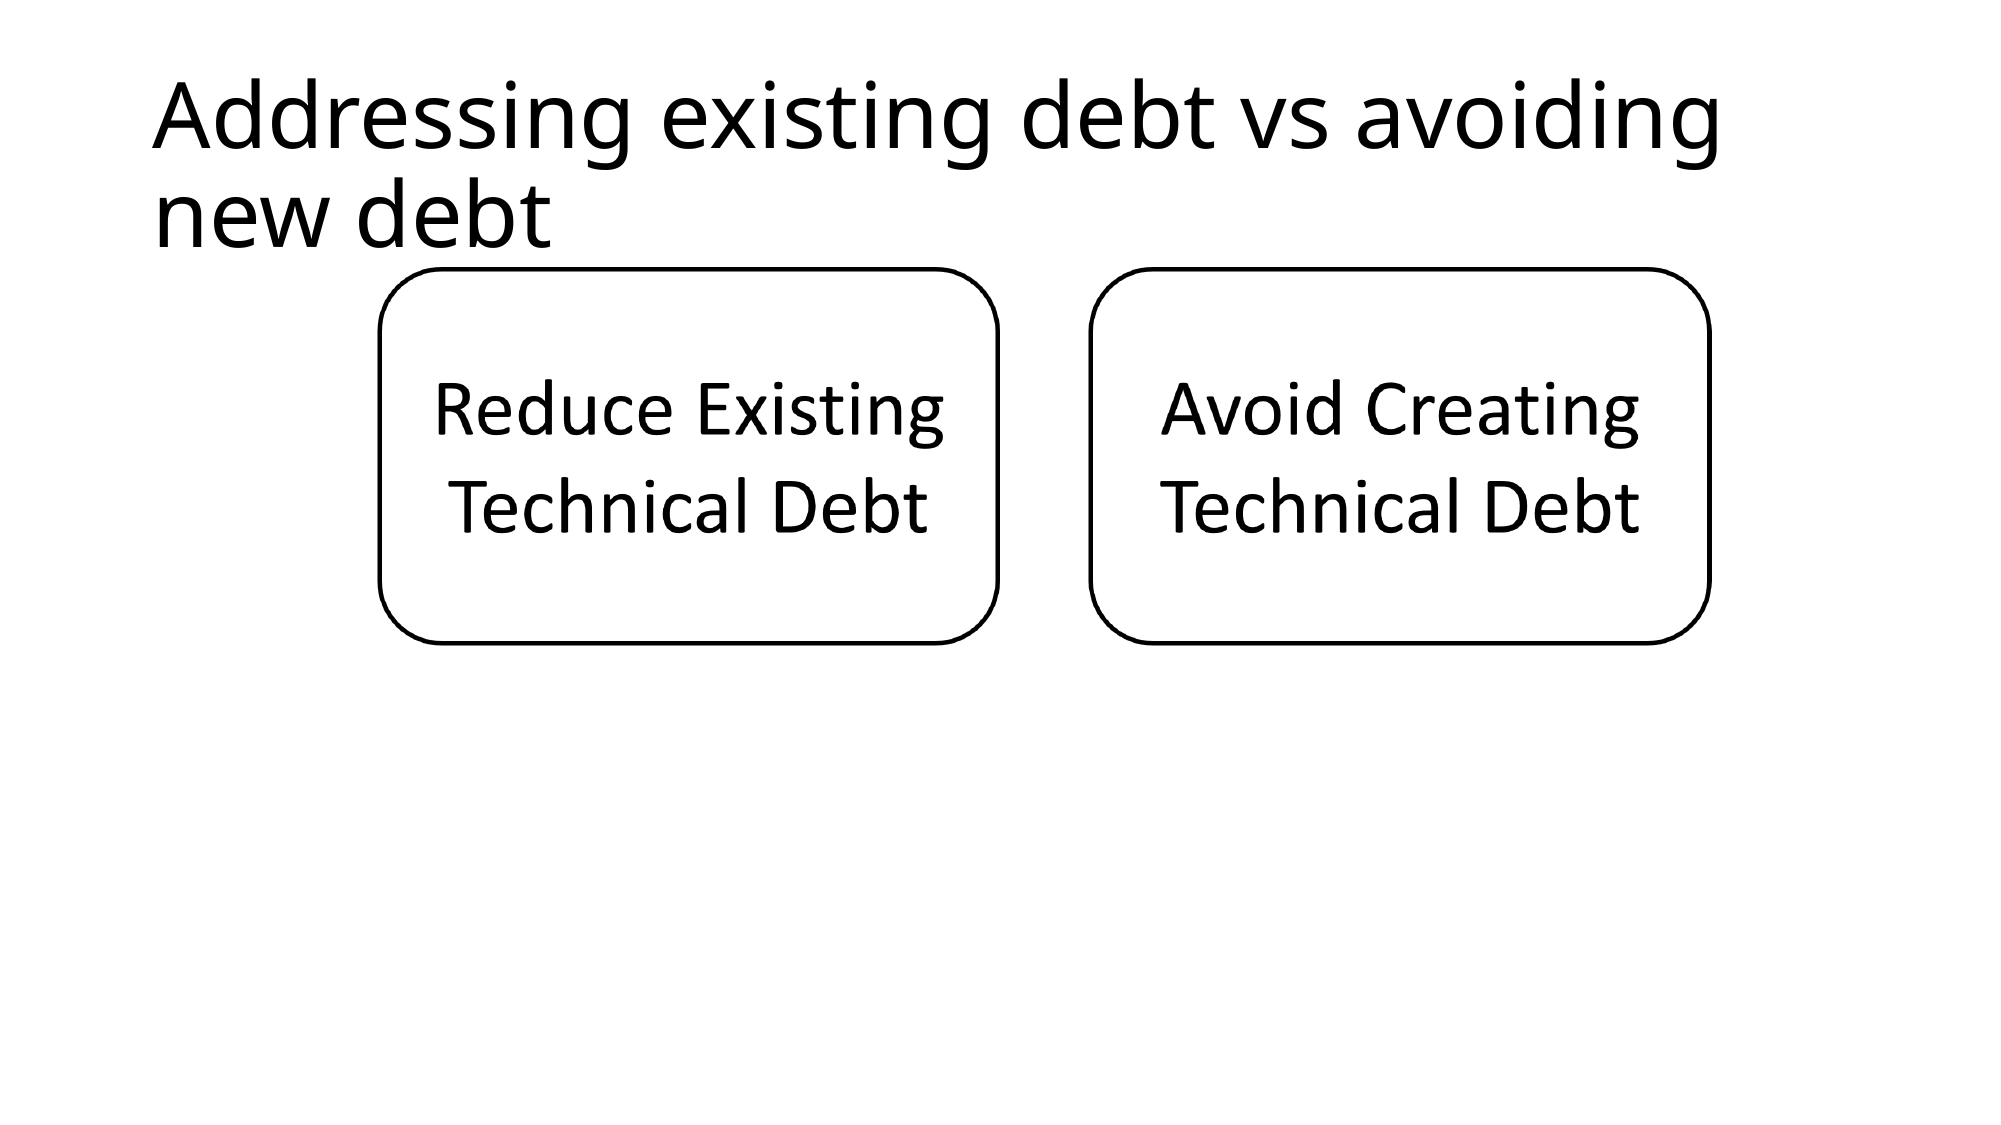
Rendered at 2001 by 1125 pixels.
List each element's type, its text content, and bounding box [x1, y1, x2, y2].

title Addressing existing debt vs avoiding new debt [137, 59, 1863, 278]
picture [359, 253, 1738, 664]
